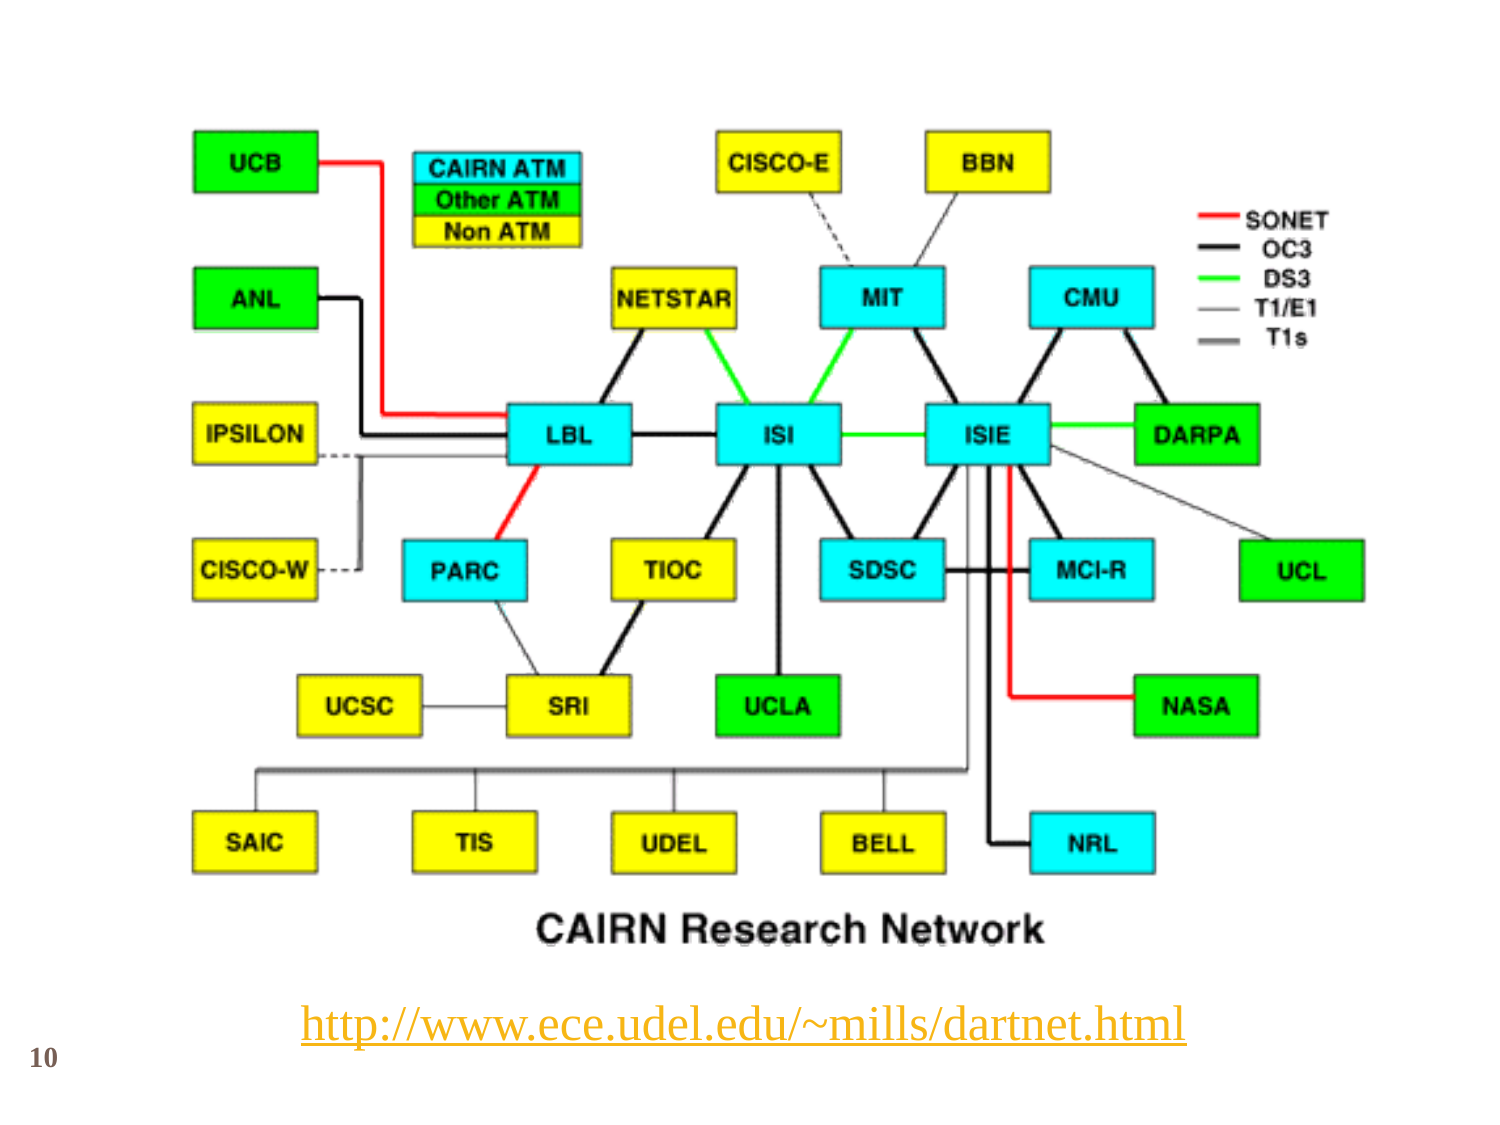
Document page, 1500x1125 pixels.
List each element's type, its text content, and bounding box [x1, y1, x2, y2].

slide_number 10 [0, 1058, 88, 1088]
picture [170, 113, 1389, 965]
text_box http://www.ece.udel.edu/~mills/dartnet.html [0, 982, 1494, 1058]
